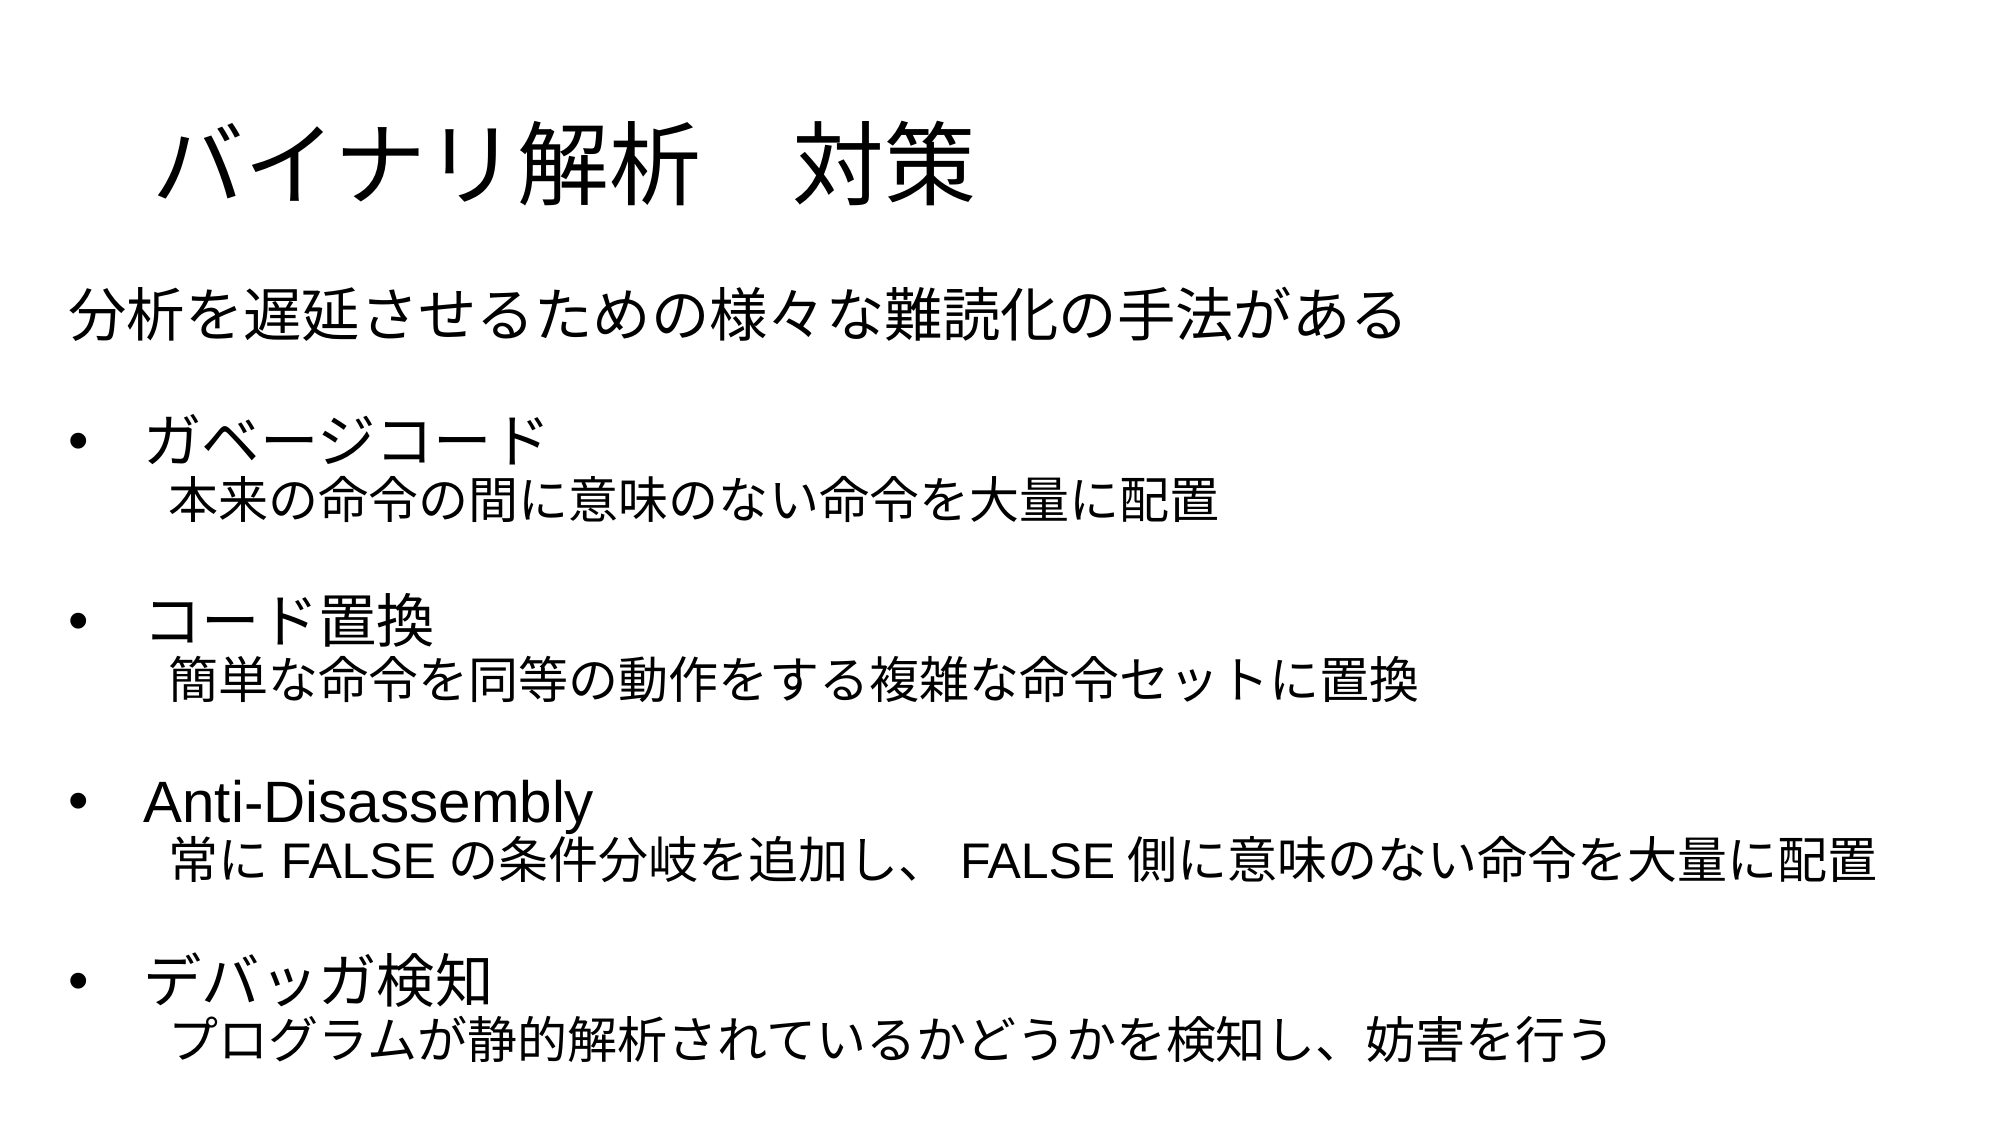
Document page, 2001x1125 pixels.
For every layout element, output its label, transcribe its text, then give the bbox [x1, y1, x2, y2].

title バイナリ解析 対策 [137, 59, 1863, 278]
list 分析を遅延させるための様々な難読化の手法がある ガベージコード 本来の命令の間に意味のない命令を大量に配置 コード置換 簡単な命令を同等の動作をする複雑な命令セットに置換 Anti-Disassembly 常にFALSEの条件分岐を追加し、FALSE側に意味のない命令を大量に配置 デバッガ検知 プログラムが静的解析されているかどうかを検知し、妨害を行う [53, 279, 2000, 1062]
